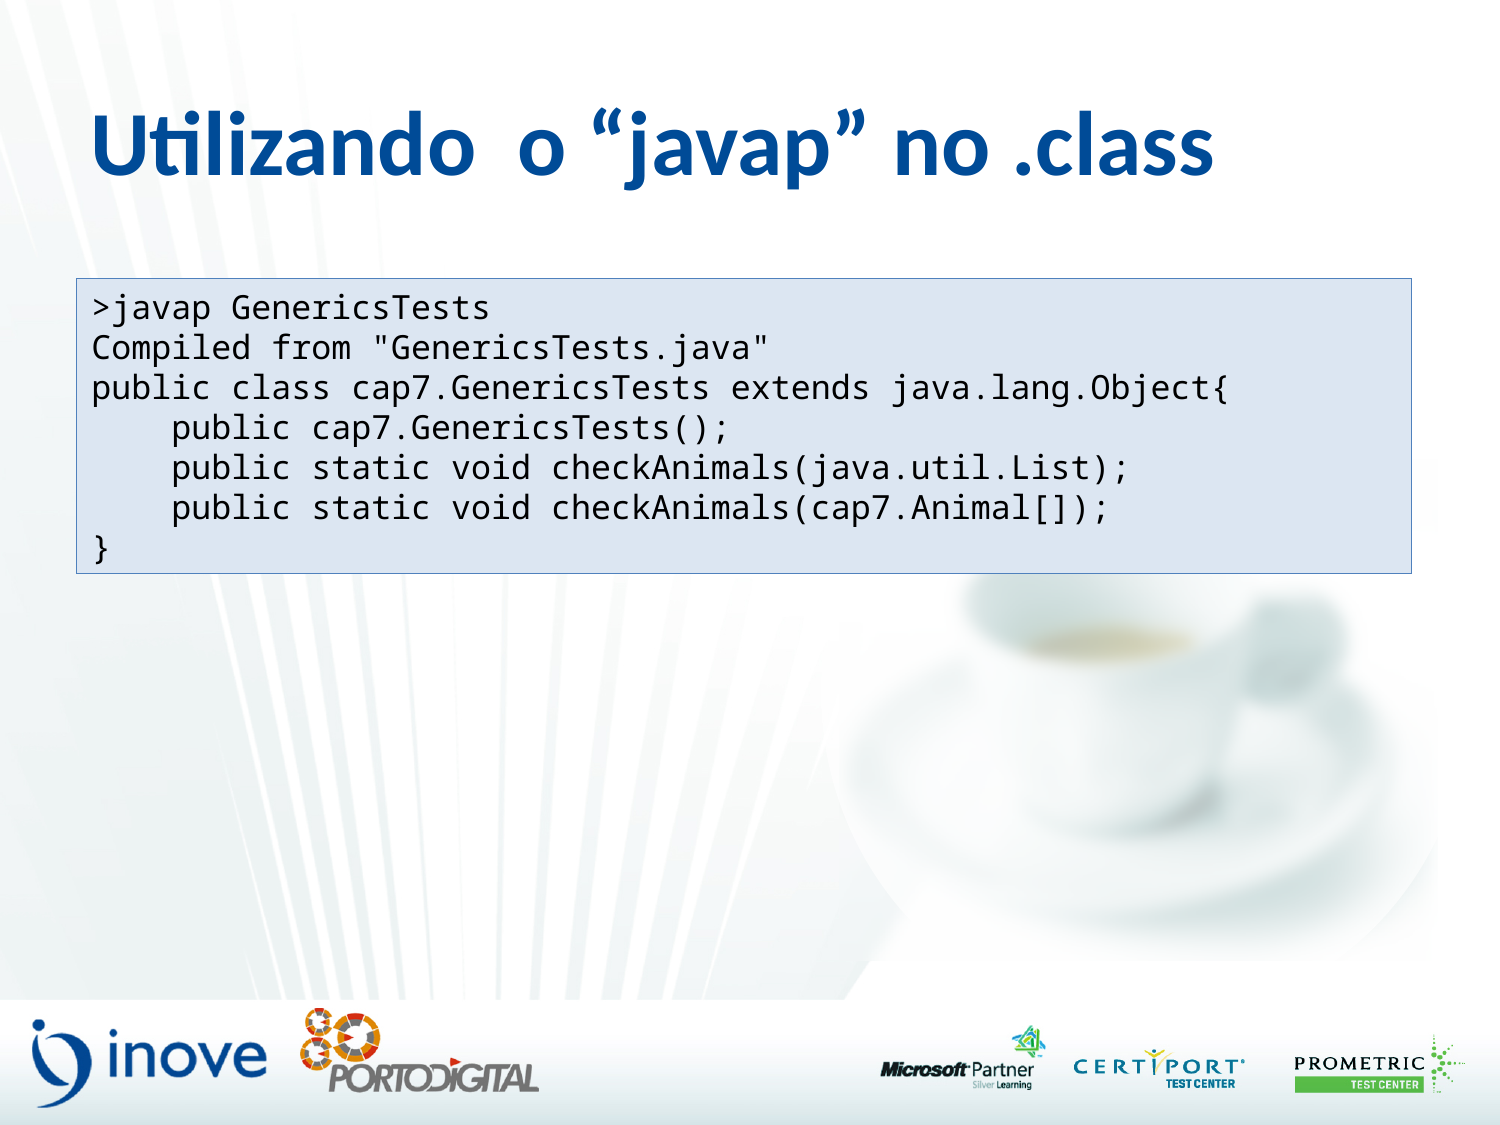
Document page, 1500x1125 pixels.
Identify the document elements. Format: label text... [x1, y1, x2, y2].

text_box >javap GenericsTests Compiled from "GenericsTests.java" public class cap7.GenericsTests extends java.lang.Object{ public cap7.GenericsTests(); public static void checkAnimals(java.util.List); public static void checkAnimals(cap7.Animal[]); } [76, 278, 1412, 574]
list [75, 262, 1425, 1005]
picture [0, 0, 1500, 1125]
title Utilizando o “javap” no .class [75, 45, 1425, 233]
